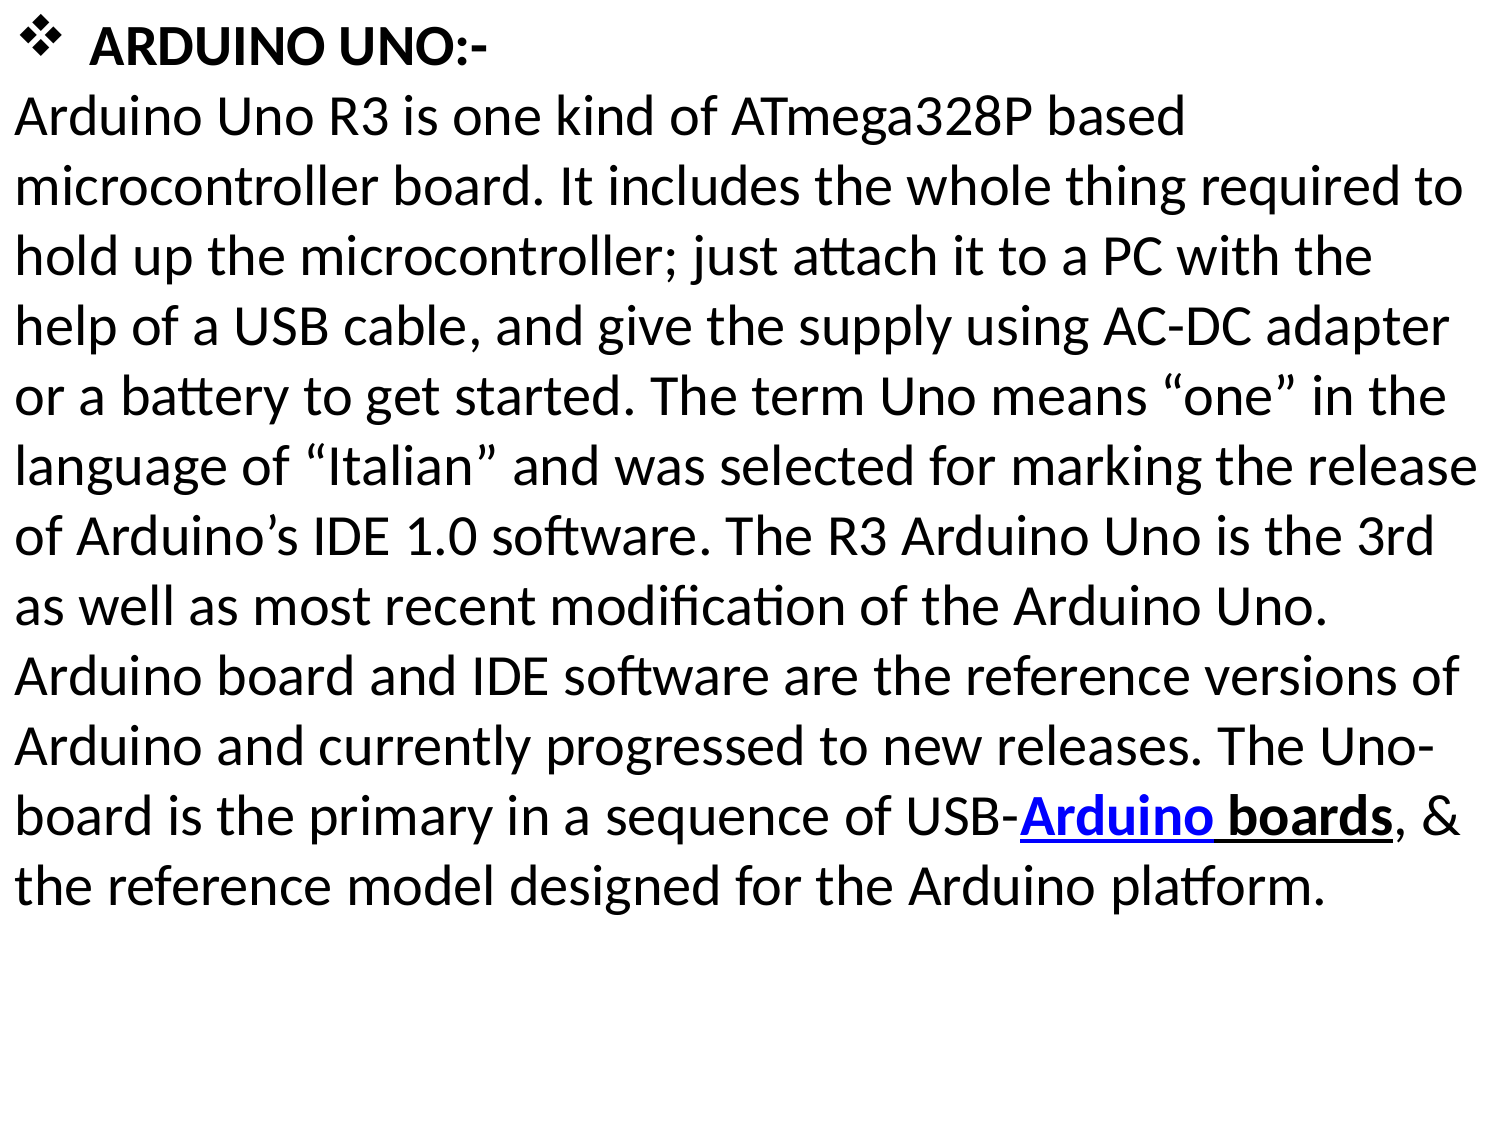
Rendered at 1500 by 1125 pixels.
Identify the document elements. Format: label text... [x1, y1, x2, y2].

text_box ARDUINO UNO:- Arduino Uno R3 is one kind of ATmega328P based microcontroller board. It includes the whole thing required to hold up the microcontroller; just attach it to a PC with the help of a USB cable, and give the supply using AC-DC adapter or a battery to get started. The term Uno means “one” in the language of “Italian” and was selected for marking the release of Arduino’s IDE 1.0 software. The R3 Arduino Uno is the 3rd as well as most recent modification of the Arduino Uno. Arduino board and IDE software are the reference versions of Arduino and currently progressed to new releases. The Uno-board is the primary in a sequence of USB-Arduino boards, & the reference model designed for the Arduino platform. [0, 0, 1500, 1125]
